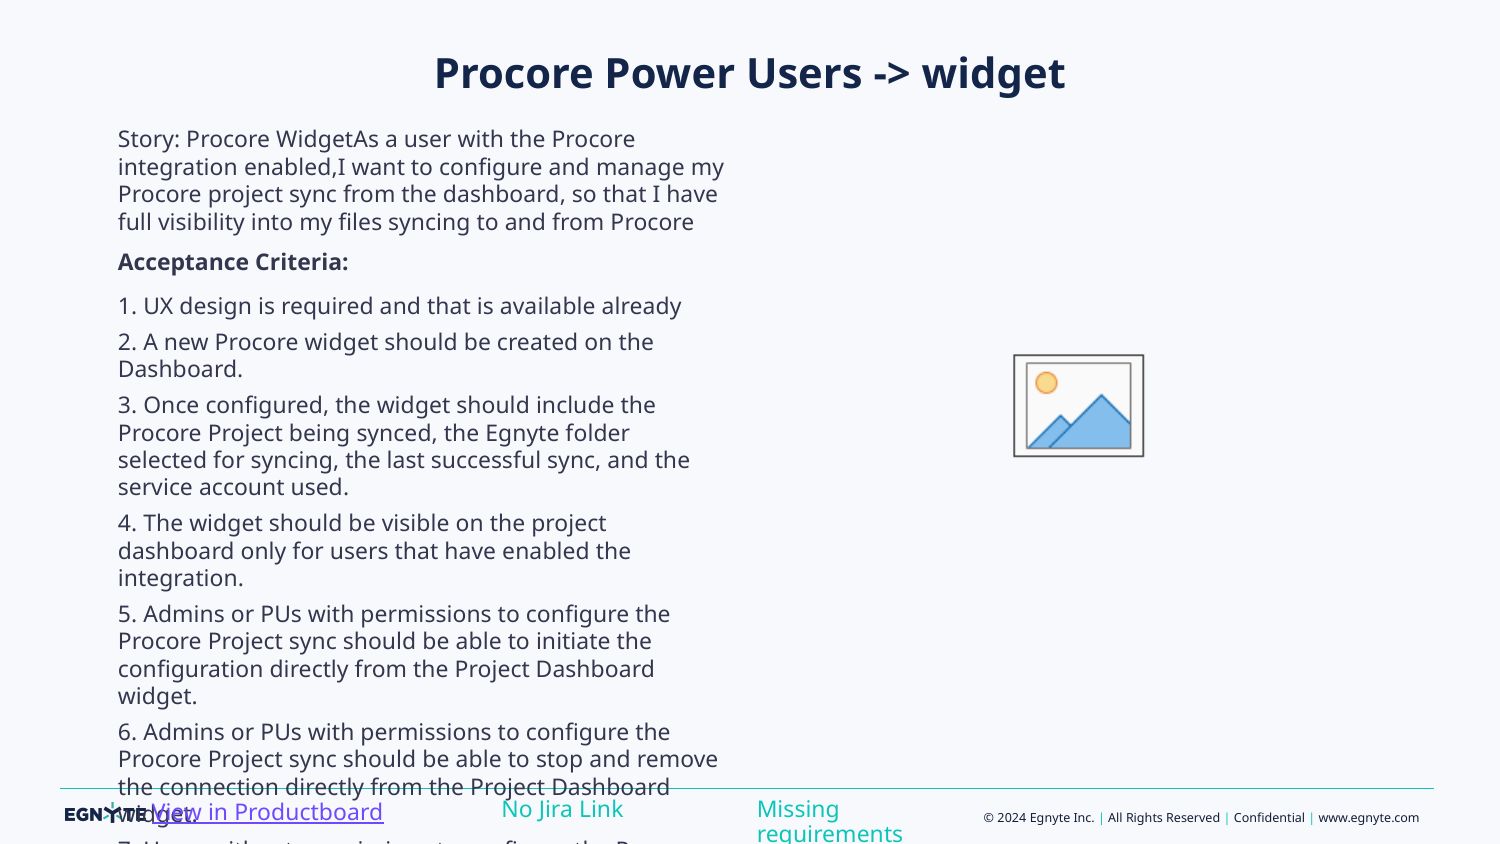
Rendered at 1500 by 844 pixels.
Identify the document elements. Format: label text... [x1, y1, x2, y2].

list Missing requirements [742, 790, 997, 835]
picture [761, 119, 1397, 693]
list View in Productboard [137, 790, 486, 835]
list No Jira Link [486, 790, 741, 835]
list Story: Procore WidgetAs a user with the Procore integration enabled,I want to configure and manage my Procore project sync from the dashboard, so that I have full visibility into my files syncing to and from Procore Acceptance Criteria: 1. UX design is required and that is available already 2. A new Procore widget should be created on the Dashboard. 3. Once configured, the widget should include the Procore Project being synced, the Egnyte folder selected for syncing, the last successful sync, and the service account used. 4. The widget should be visible on the project dashboard only for users that have enabled the integration. 5. Admins or PUs with permissions to configure the Procore Project sync should be able to initiate the configuration directly from the Project Dashboard widget. 6. Admins or PUs with permissions to configure the Procore Project sync should be able to stop and remove the connection directly from the Project Dashboard widget. 7. Users without permissions to configure the Procore Project sync, but with the ability to view the project folder should be able to view the status of the Procore connection from the widget Resources: • https://egnyte.atlassian.net/wiki/spaces/AEC/pages/1262190598/Procore+Widget+Requirements+-+Project+Dashboard • https://www.figma.com/design/ZBxPaDgTrrYniqCXSU4D4L/AEC-~~-Procore-dashboard-widget-~~-Q1-2025?node-id=1-4&p=f&t=17kEzoN1x59VZ6ve-0 Expectation for Q2-2025: 1. Development is expected to be completed by Q1 and GA by Q2. [103, 117, 741, 693]
picture [65, 802, 137, 823]
title Procore Power Users -> widget [103, 44, 1397, 106]
